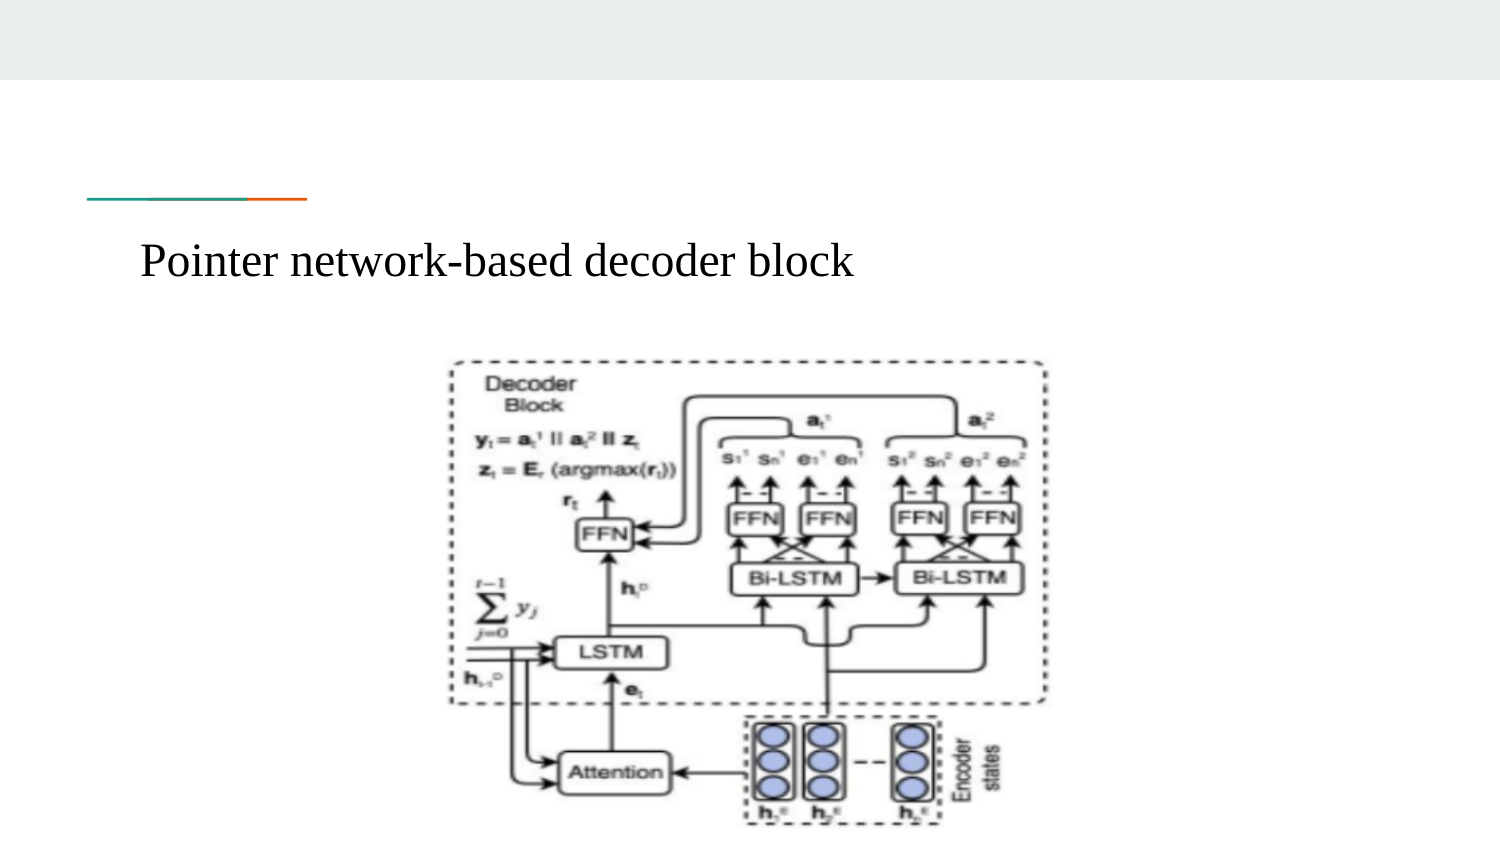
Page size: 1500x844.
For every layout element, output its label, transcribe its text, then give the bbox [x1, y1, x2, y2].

title Pointer network-based decoder block [119, 216, 1381, 305]
picture [434, 342, 1067, 844]
